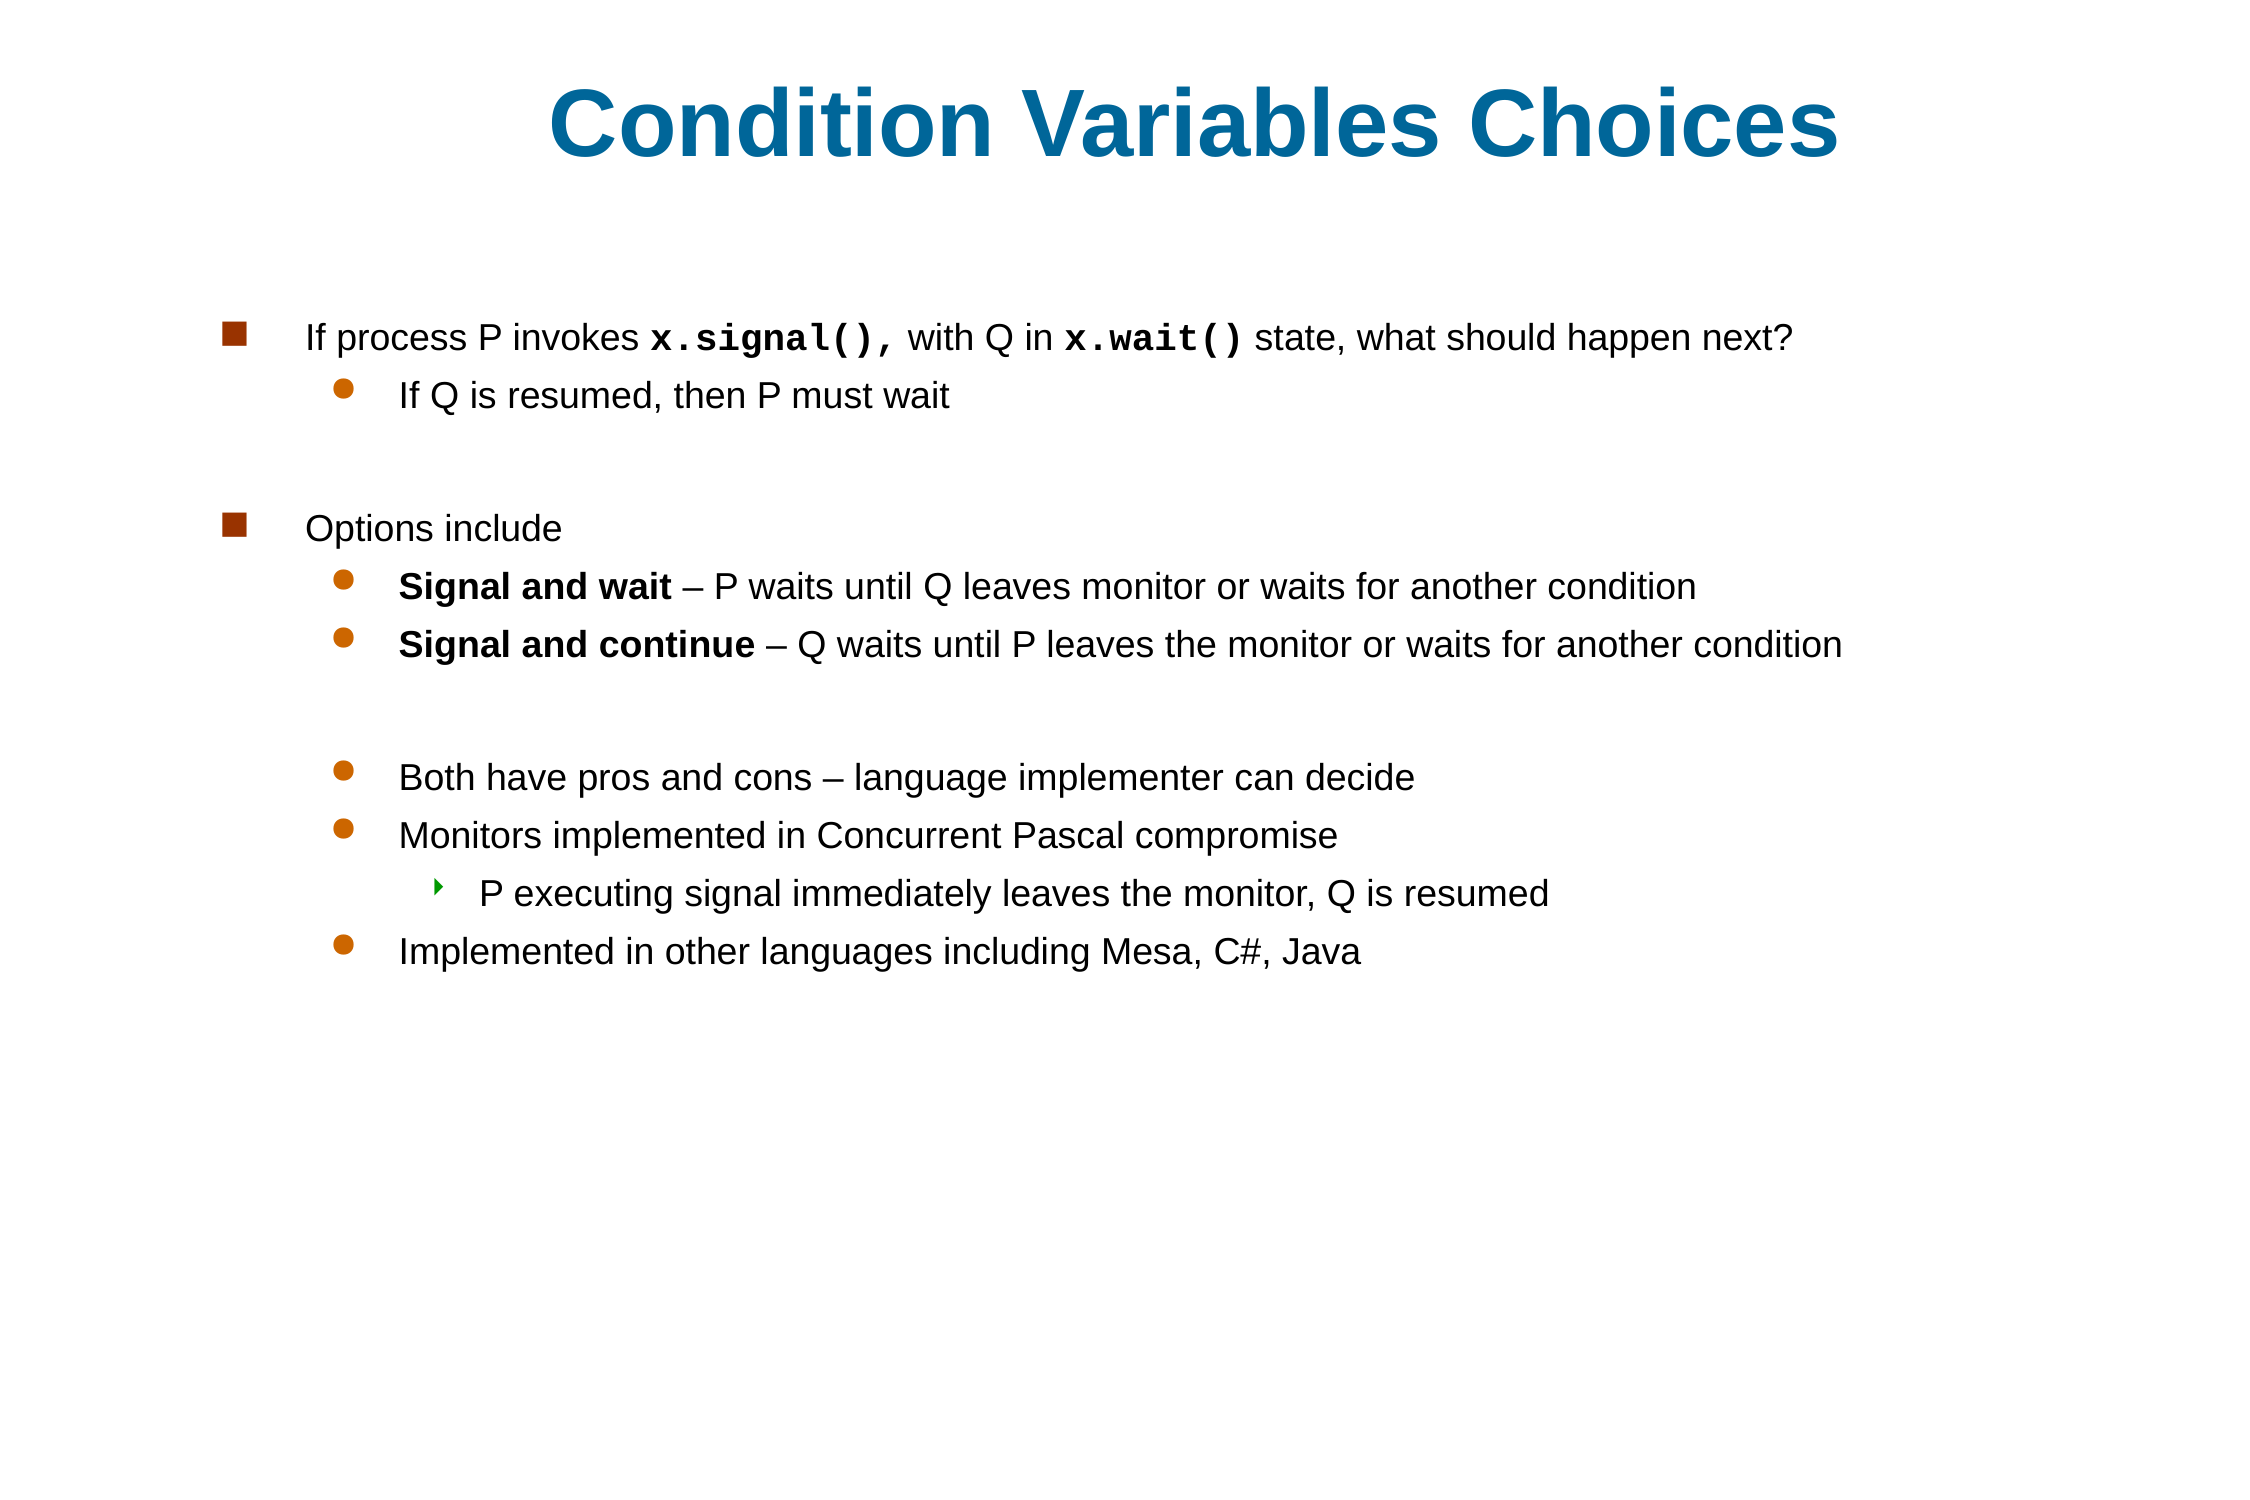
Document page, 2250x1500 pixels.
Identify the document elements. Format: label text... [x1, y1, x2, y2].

title Condition Variables Choices [252, 60, 2138, 187]
list If process P invokes x.signal(), with Q in x.wait() state, what should happen next? If Q is resumed, then P must wait Options include Signal and wait – P waits until Q leaves monitor or waits for another condition Signal and continue – Q waits until P leaves the monitor or waits for another condition Both have pros and cons – language implementer can decide Monitors implemented in Concurrent Pascal compromise P executing signal immediately leaves the monitor, Q is resumed Implemented in other languages including Mesa, C#, Java [203, 302, 2091, 1264]
